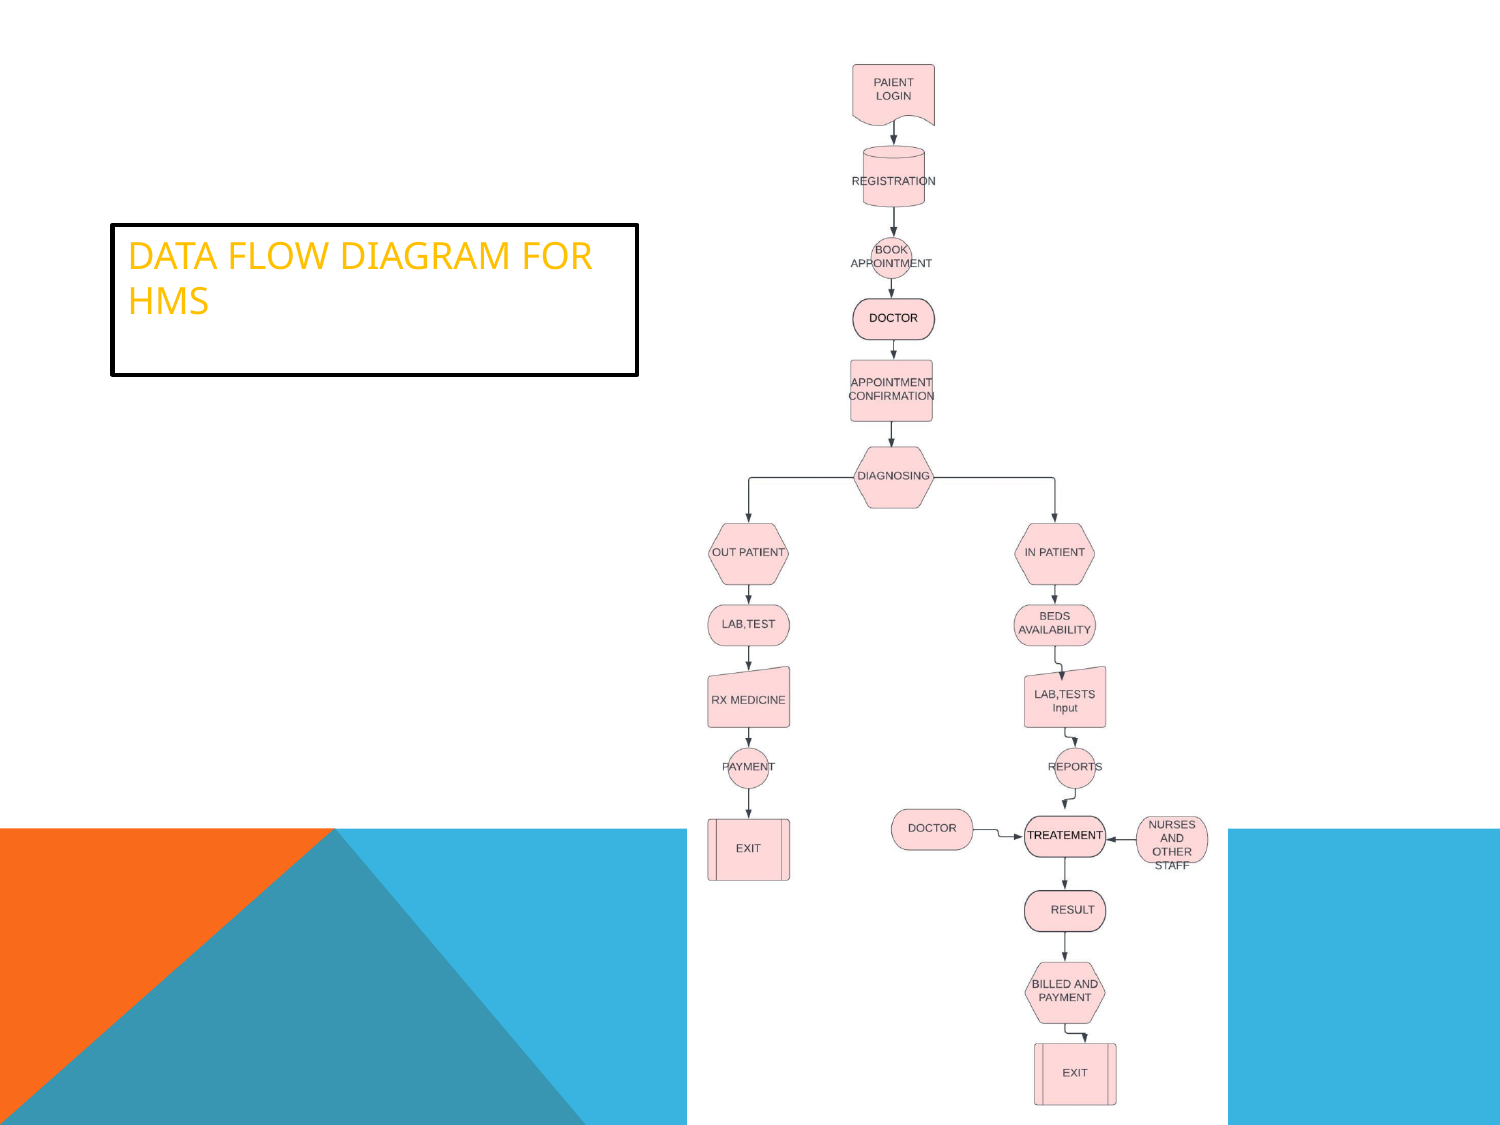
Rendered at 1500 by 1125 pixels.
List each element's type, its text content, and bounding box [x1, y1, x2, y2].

text_box DATA FLOW DIAGRAM FOR HMS [110, 223, 639, 377]
picture [687, 44, 1228, 1125]
